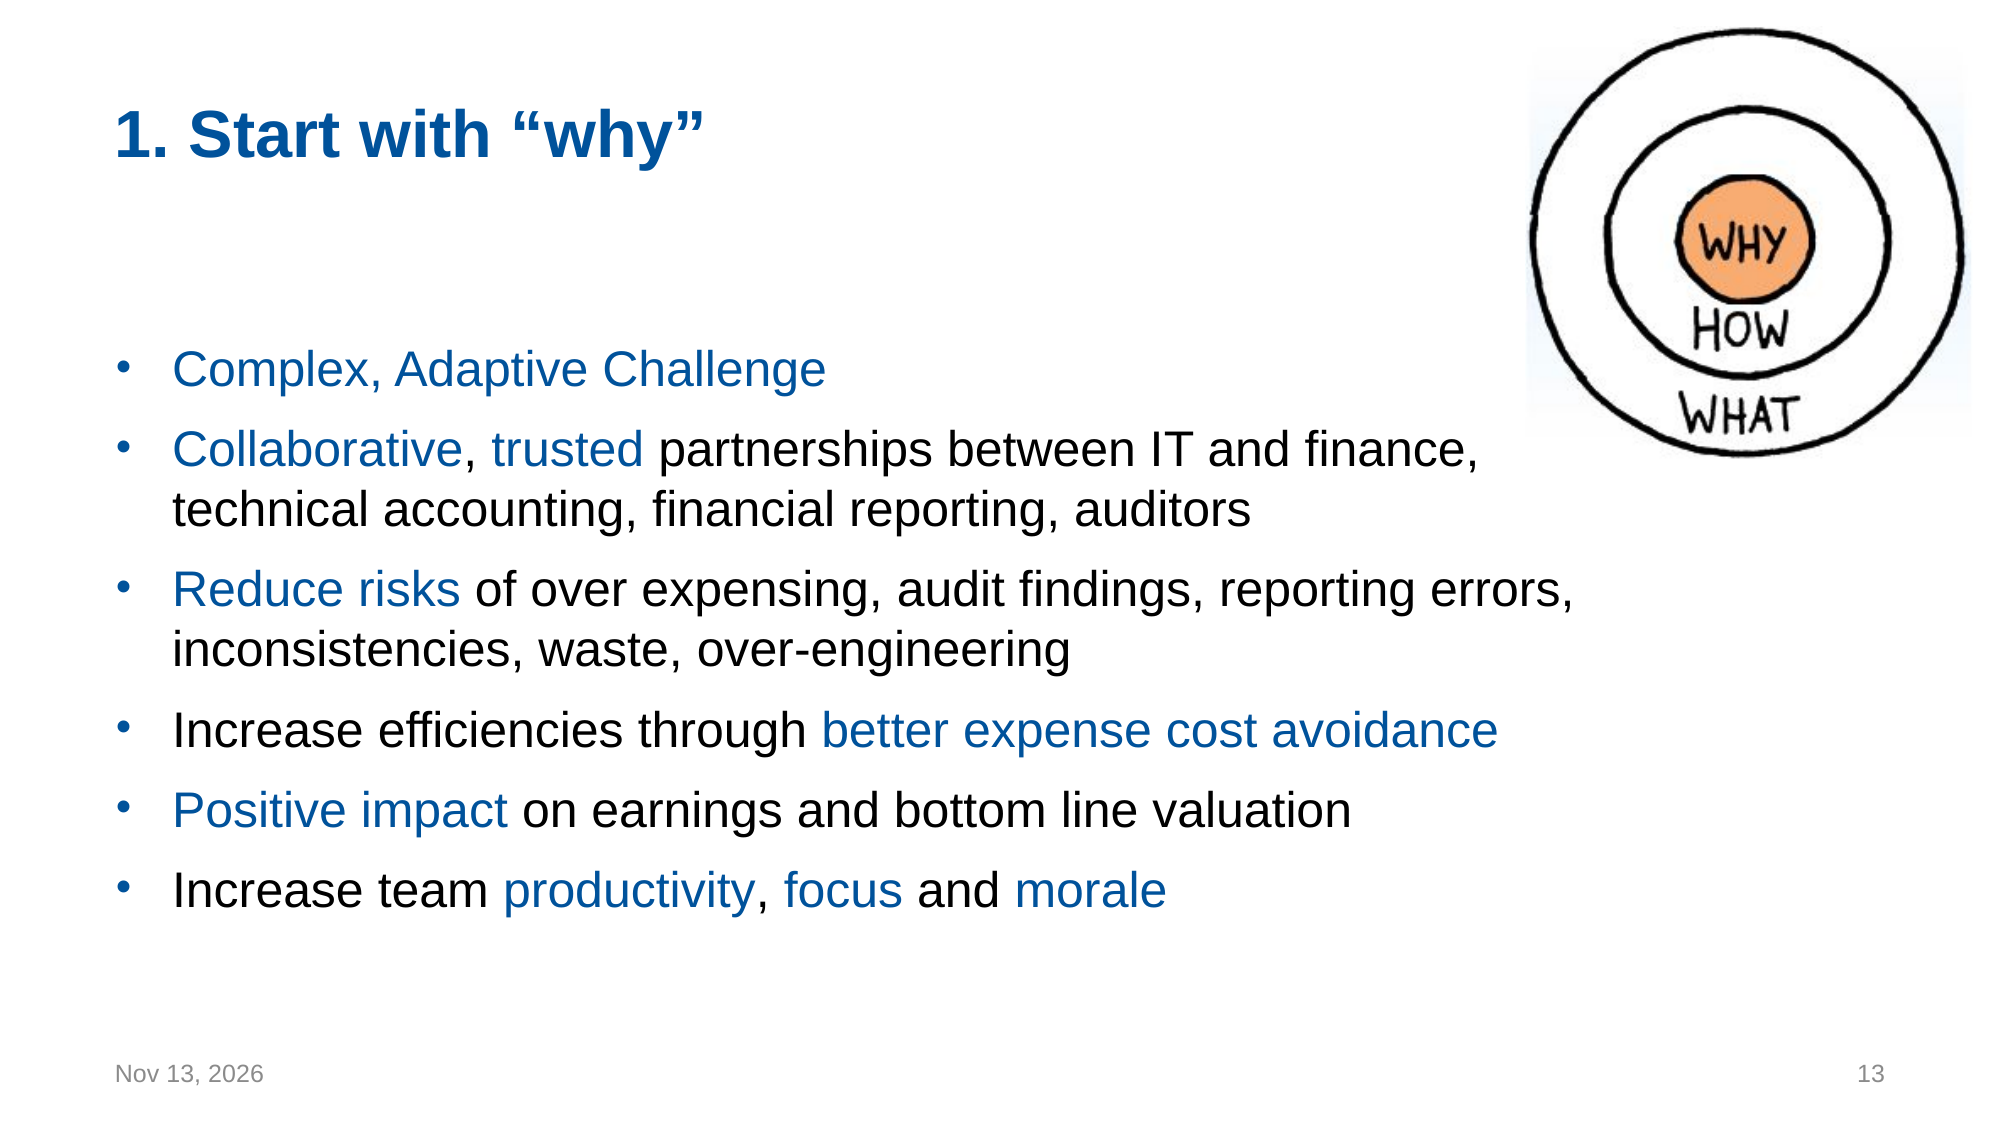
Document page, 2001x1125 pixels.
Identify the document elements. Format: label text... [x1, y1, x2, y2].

picture [1525, 25, 1974, 468]
list Complex, Adaptive Challenge Collaborative, trusted partnerships between IT and finance, technical accounting, financial reporting, auditors Reduce risks of over expensing, audit findings, reporting errors, inconsistencies, waste, over-engineering Increase efficiencies through better expense cost avoidance Positive impact on earnings and bottom line valuation Increase team productivity, focus and morale [99, 329, 1622, 885]
slide_number 12 [1433, 1042, 1900, 1103]
slide_number 29-Jun-16 [99, 1042, 567, 1103]
title 1. Start with “why” [99, 83, 1520, 187]
